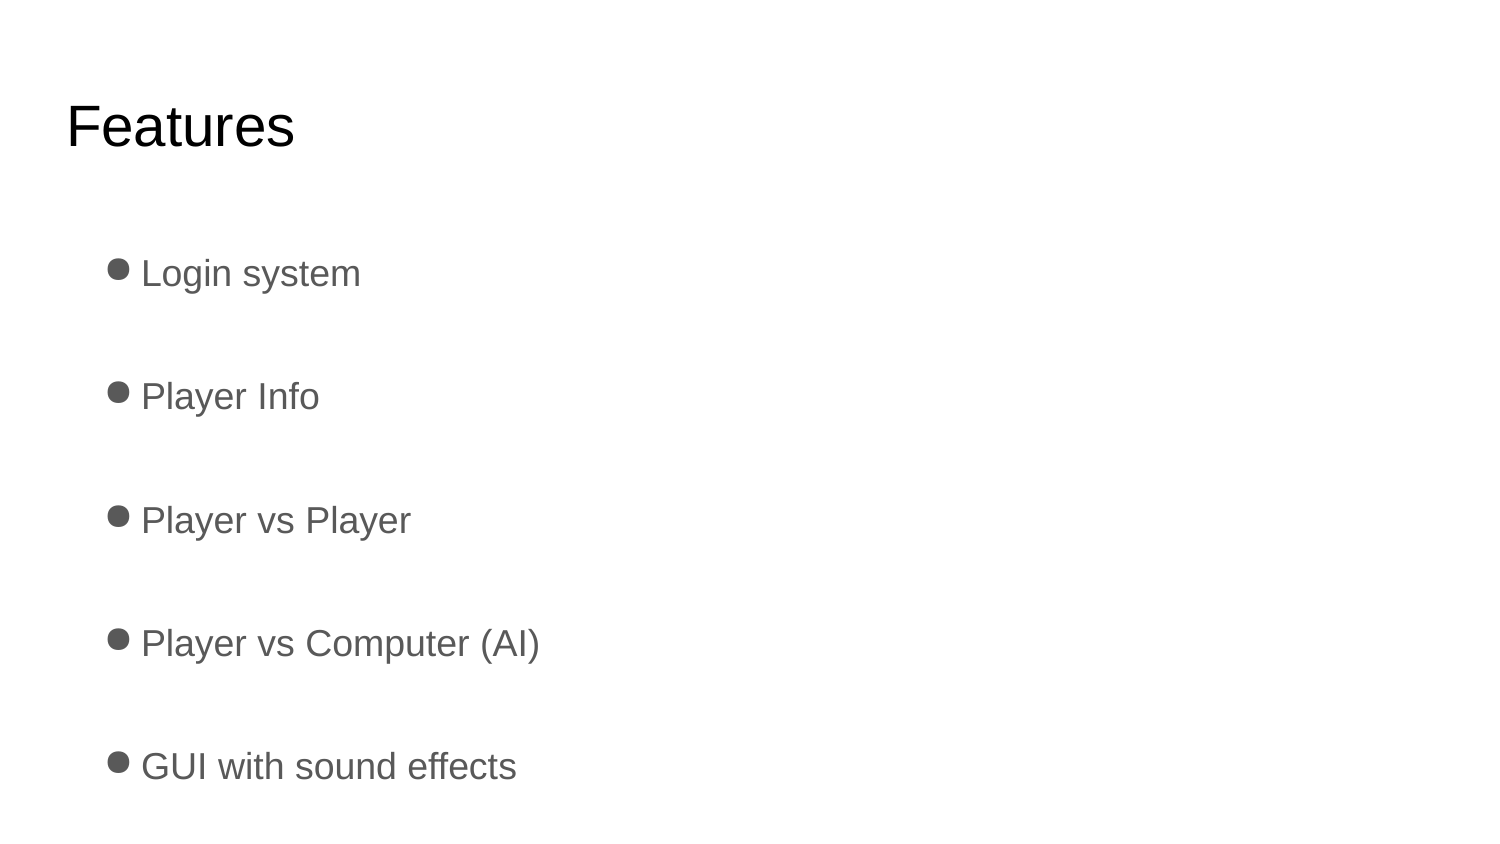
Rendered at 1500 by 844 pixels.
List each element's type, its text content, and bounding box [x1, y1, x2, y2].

list Login system Player Info Player vs Player Player vs Computer (AI) GUI with sound effects [51, 189, 1449, 750]
title Features [51, 72, 1449, 167]
